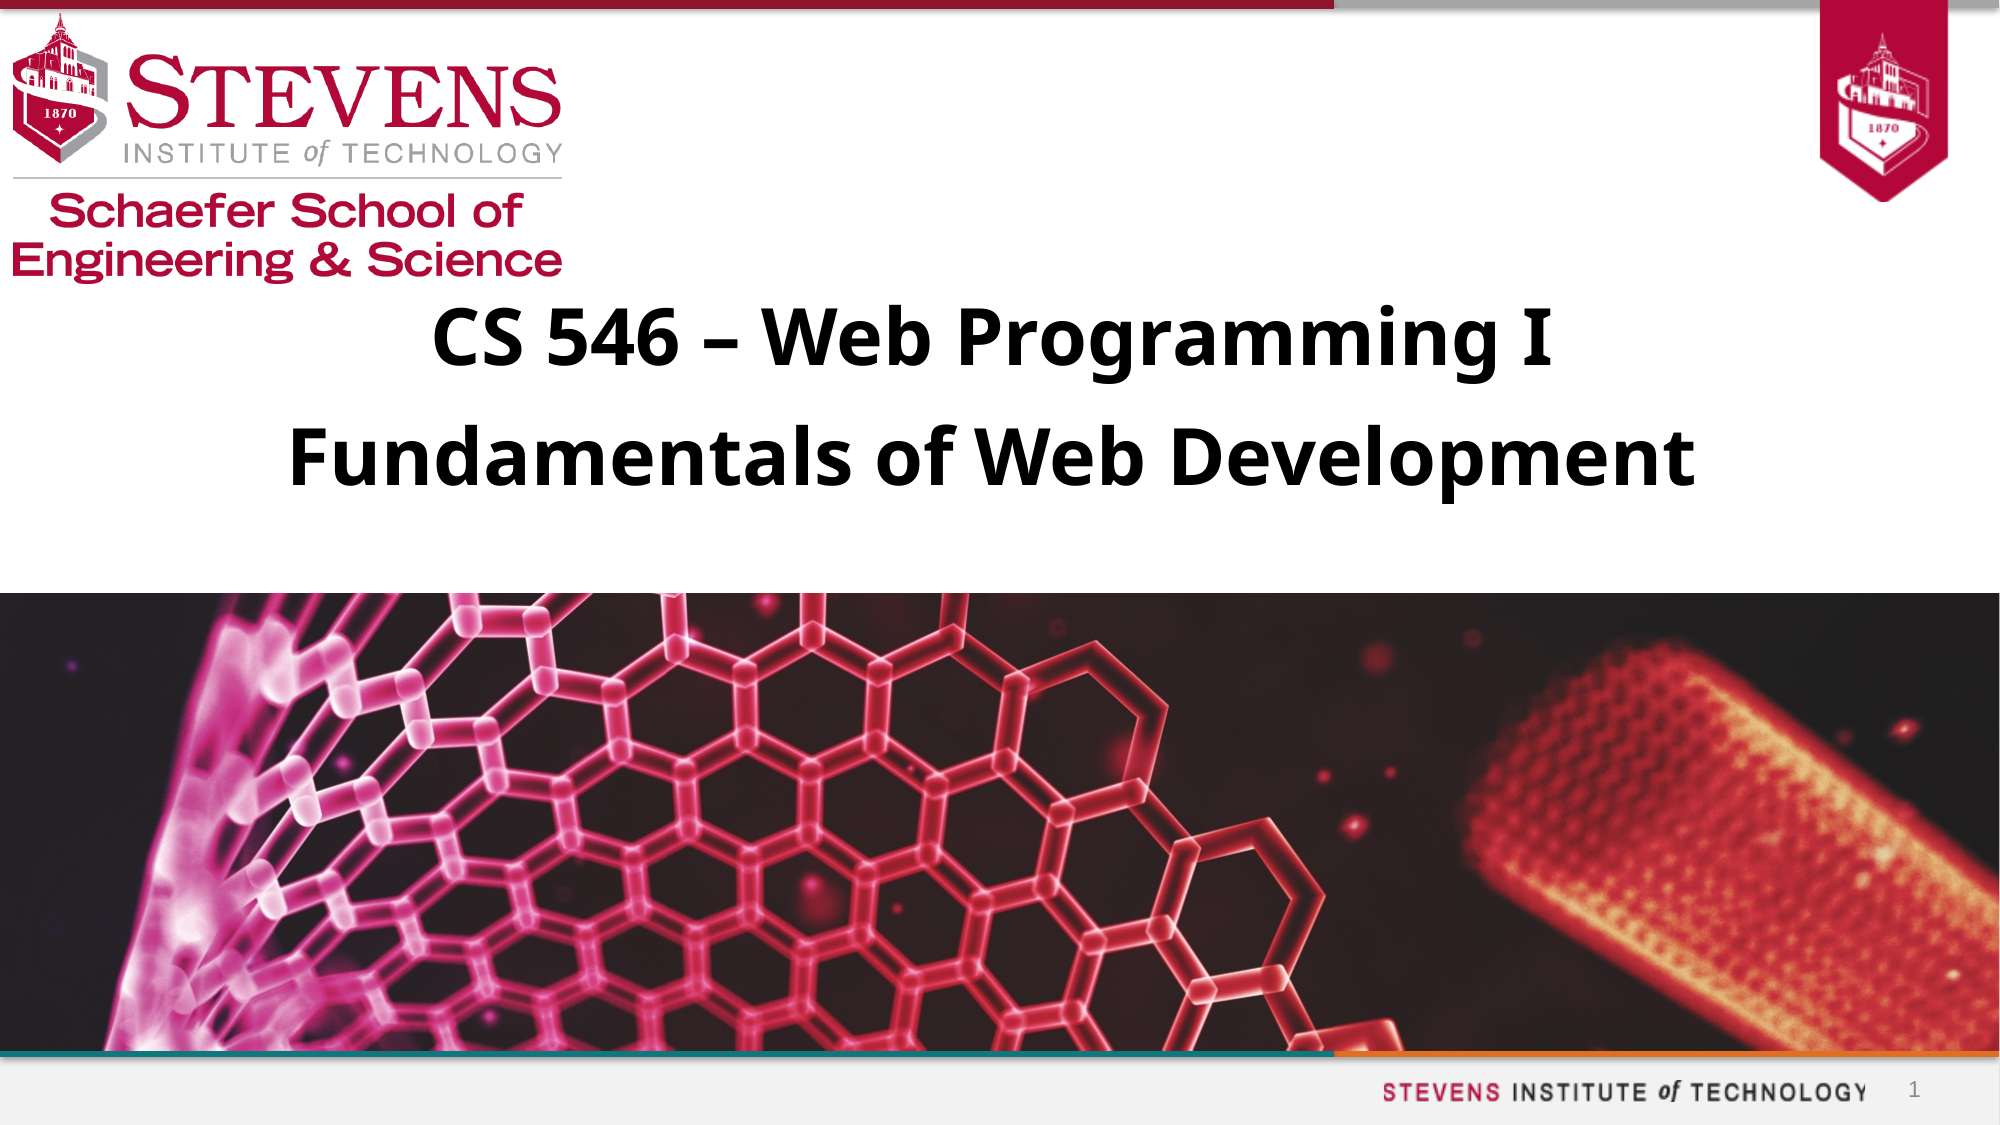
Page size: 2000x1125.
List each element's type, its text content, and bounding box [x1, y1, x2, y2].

picture [0, 593, 2000, 1052]
slide_number 1 [1862, 1063, 1967, 1118]
picture [13, 13, 562, 279]
list CS 546 – Web Programming I Fundamentals of Web Development [0, 279, 1985, 460]
